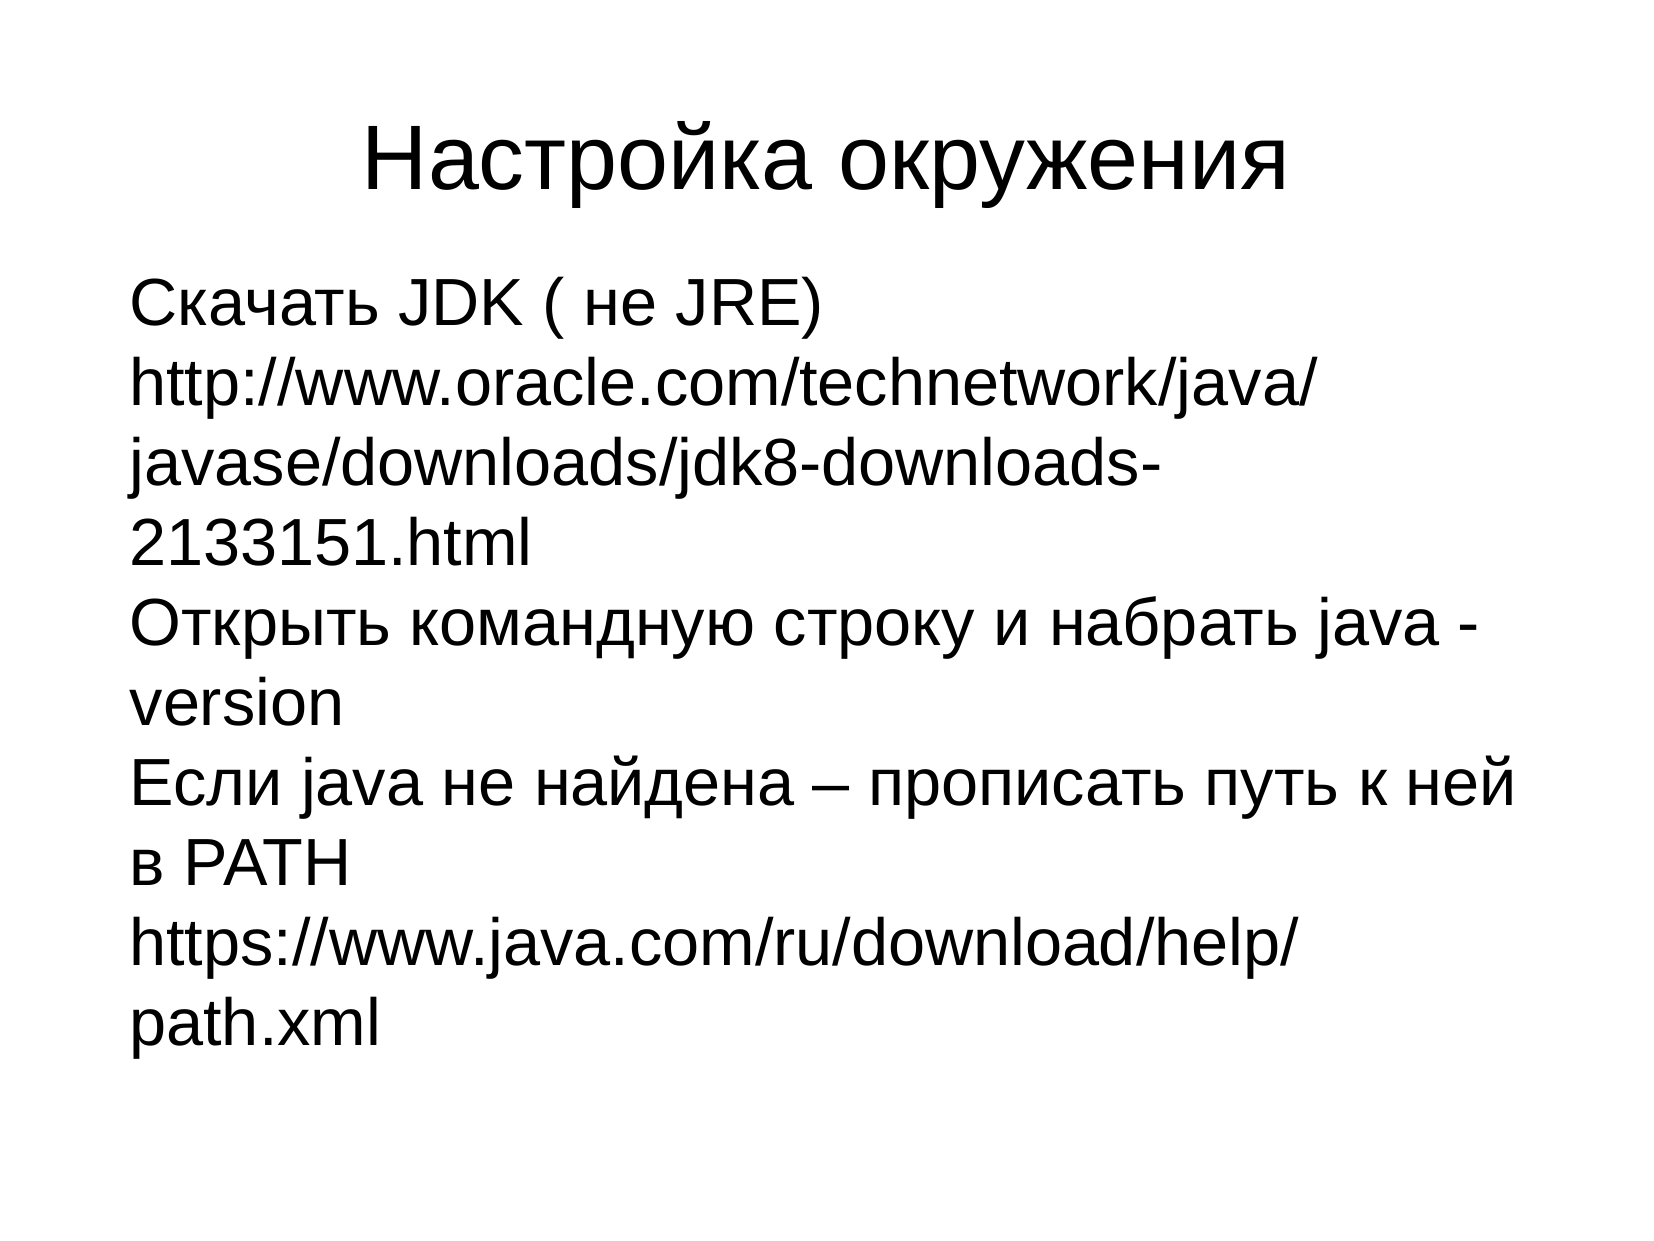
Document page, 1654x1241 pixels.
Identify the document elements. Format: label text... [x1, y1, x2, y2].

text_box Настройка окружения [82, 49, 1571, 257]
text_box Скачать JDK ( не JRE) http://www.oracle.com/technetwork/java/javase/downloads/jdk8-downloads-2133151.html Открыть командную строку и набрать java -version Если java не найдена – прописать путь к ней в PATH https://www.java.com/ru/download/help/path.xml [58, 258, 1547, 1050]
